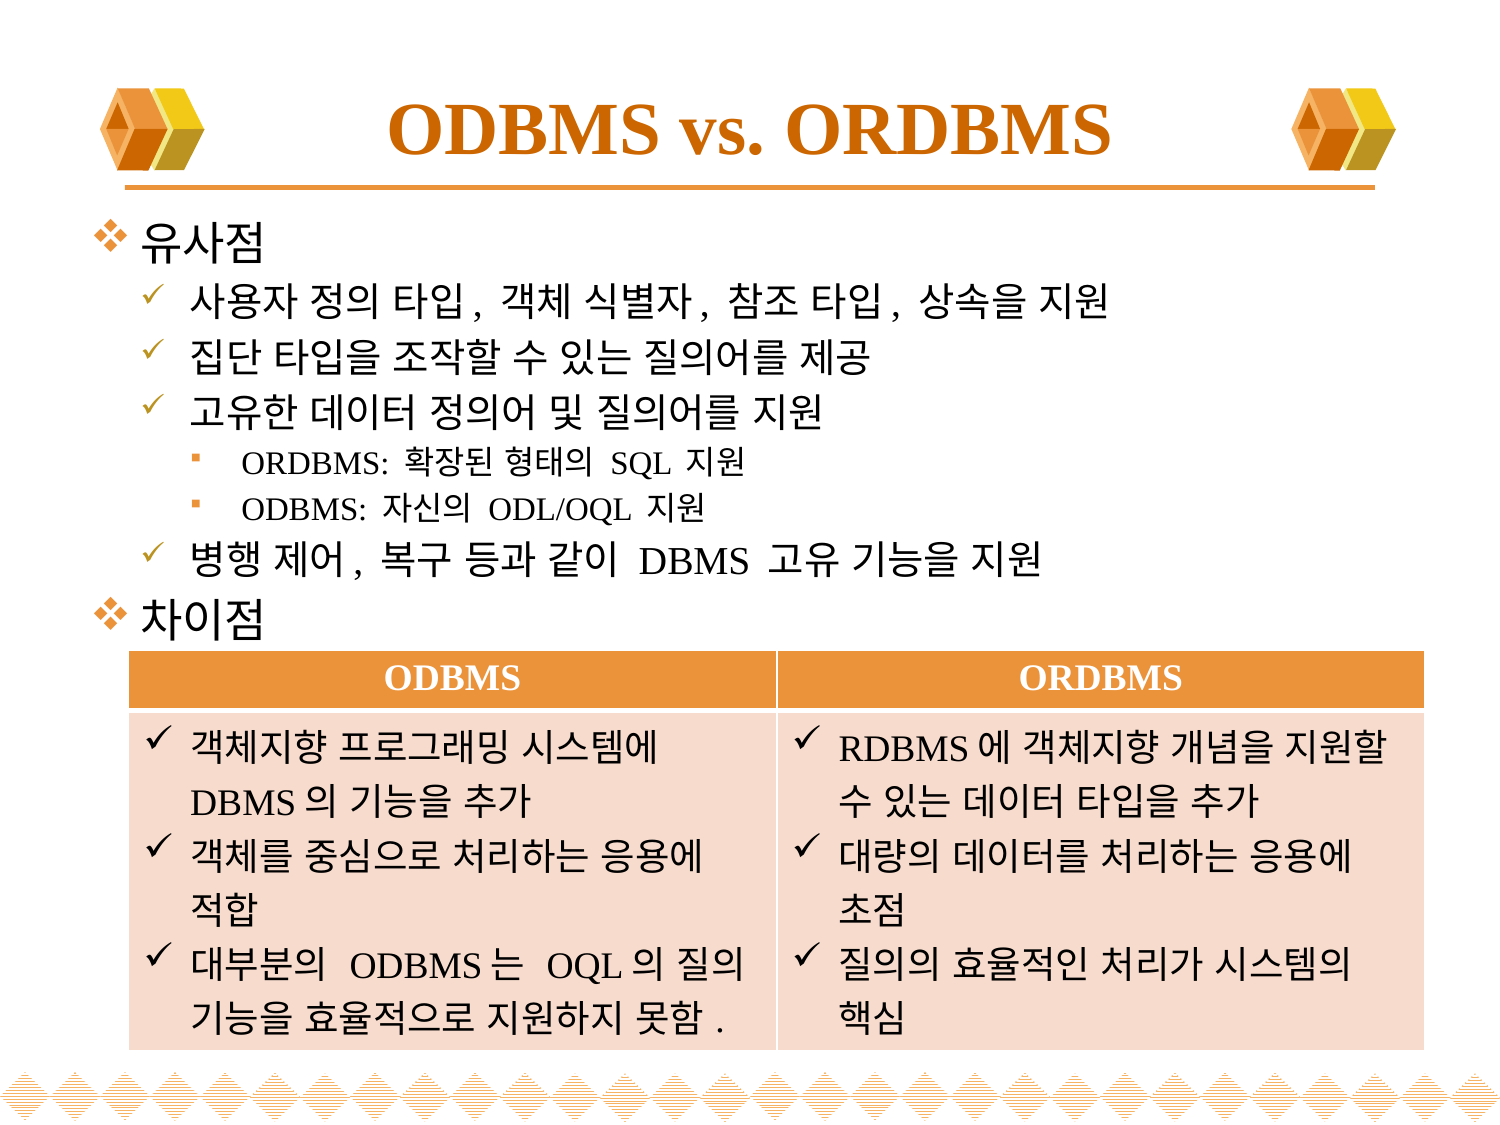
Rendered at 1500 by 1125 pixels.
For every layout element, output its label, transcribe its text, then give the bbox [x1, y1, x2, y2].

table_cell 객체지향 프로그래밍 시스템에 DBMS의 기능을 추가 객체를 중심으로 처리하는 응용에 적합 대부분의 ODBMS는 OQL의 질의 기능을 효율적으로 지원하지 못함. [129, 713, 776, 1050]
table_header ORDBMS [778, 651, 1424, 708]
table_cell RDBMS에 객체지향 개념을 지원할 수 있는 데이터 타입을 추가 대량의 데이터를 처리하는 응용에 초점 질의의 효율적인 처리가 시스템의 핵심 [778, 713, 1424, 1050]
table_header ODBMS [129, 651, 776, 708]
title ODBMS vs. ORDBMS [75, 67, 1425, 182]
list 유사점 사용자 정의 타입, 객체 식별자, 참조 타입, 상속을 지원 집단 타입을 조작할 수 있는 질의어를 제공 고유한 데이터 정의어 및 질의어를 지원 ORDBMS: 확장된 형태의 SQL 지원 ODBMS: 자신의 ODL/OQL 지원 병행 제어, 복구 등과 같이 DBMS 고유 기능을 지원 차이점 [75, 202, 1425, 662]
